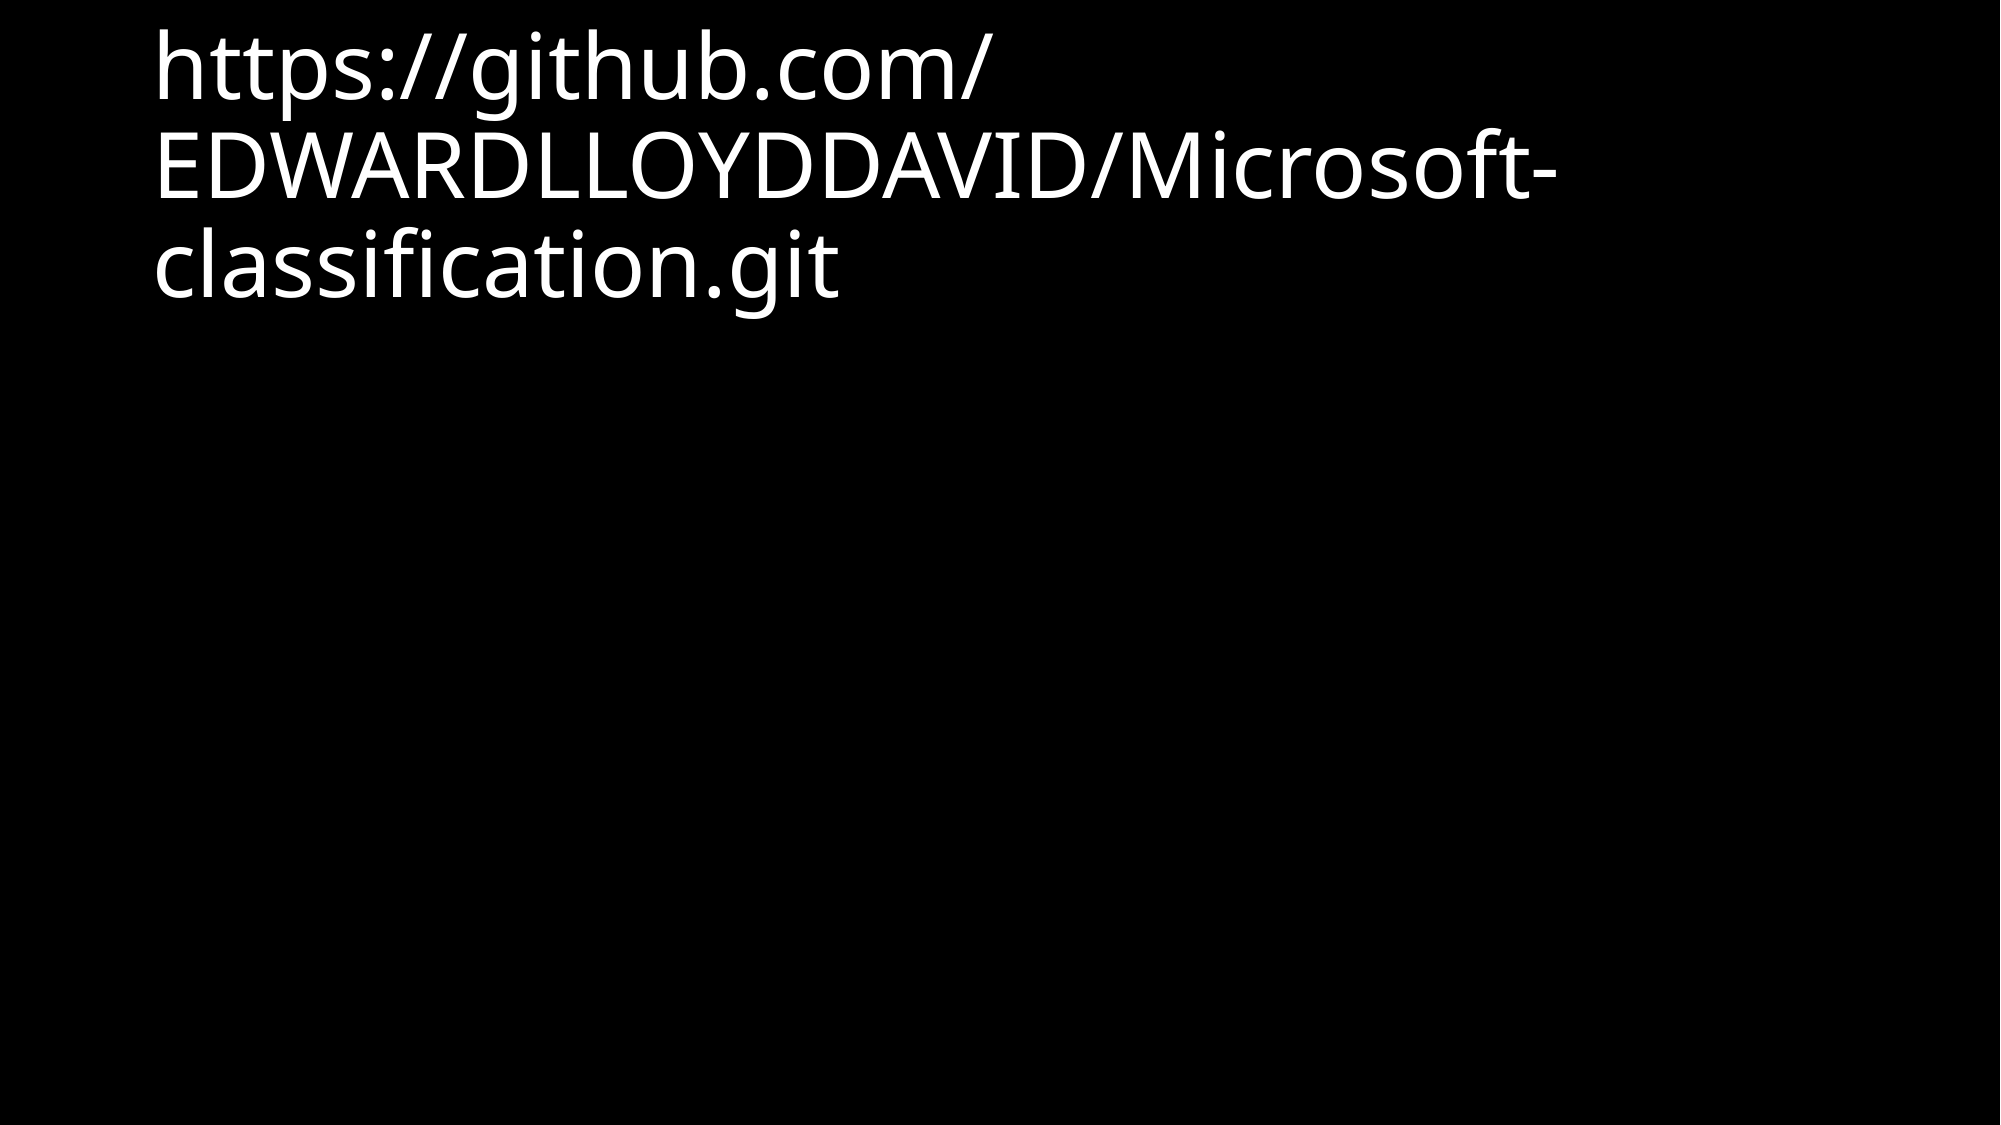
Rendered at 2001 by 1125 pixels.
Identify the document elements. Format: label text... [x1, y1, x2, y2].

title https://github.com/EDWARDLLOYDDAVID/Microsoft-classification.git [137, 59, 1863, 278]
